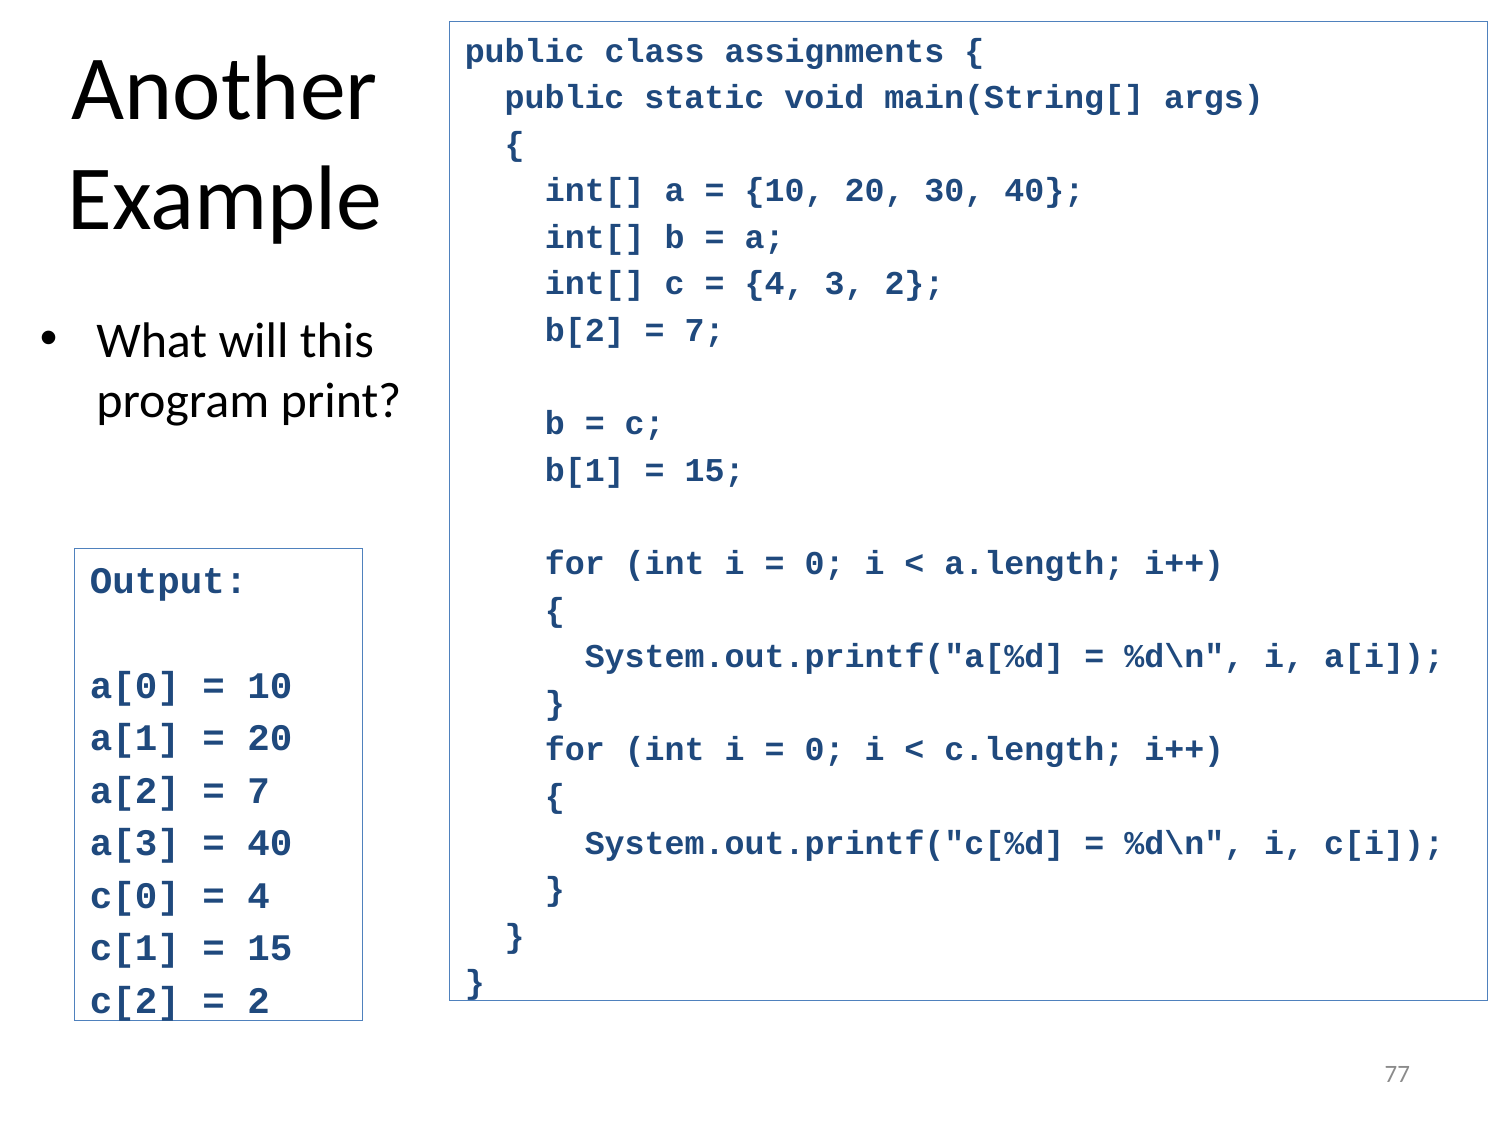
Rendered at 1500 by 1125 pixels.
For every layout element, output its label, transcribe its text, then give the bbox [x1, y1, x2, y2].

text_box public class assignments { public static void main(String[] args) { int[] a = {10, 20, 30, 40}; int[] b = a; int[] c = {4, 3, 2}; b[2] = 7; b = c; b[1] = 15; for (int i = 0; i < a.length; i++) { System.out.printf("a[%d] = %d\n", i, a[i]); } for (int i = 0; i < c.length; i++) { System.out.printf("c[%d] = %d\n", i, c[i]); } } } [449, 21, 1488, 1001]
title Another Example [24, 62, 425, 213]
list What will this program print? [24, 299, 425, 1063]
slide_number 77 [1074, 1042, 1425, 1103]
text_box Output: a[0] = 10 a[1] = 20 a[2] = 7 a[3] = 40 c[0] = 4 c[1] = 15 c[2] = 2 [74, 548, 363, 1021]
